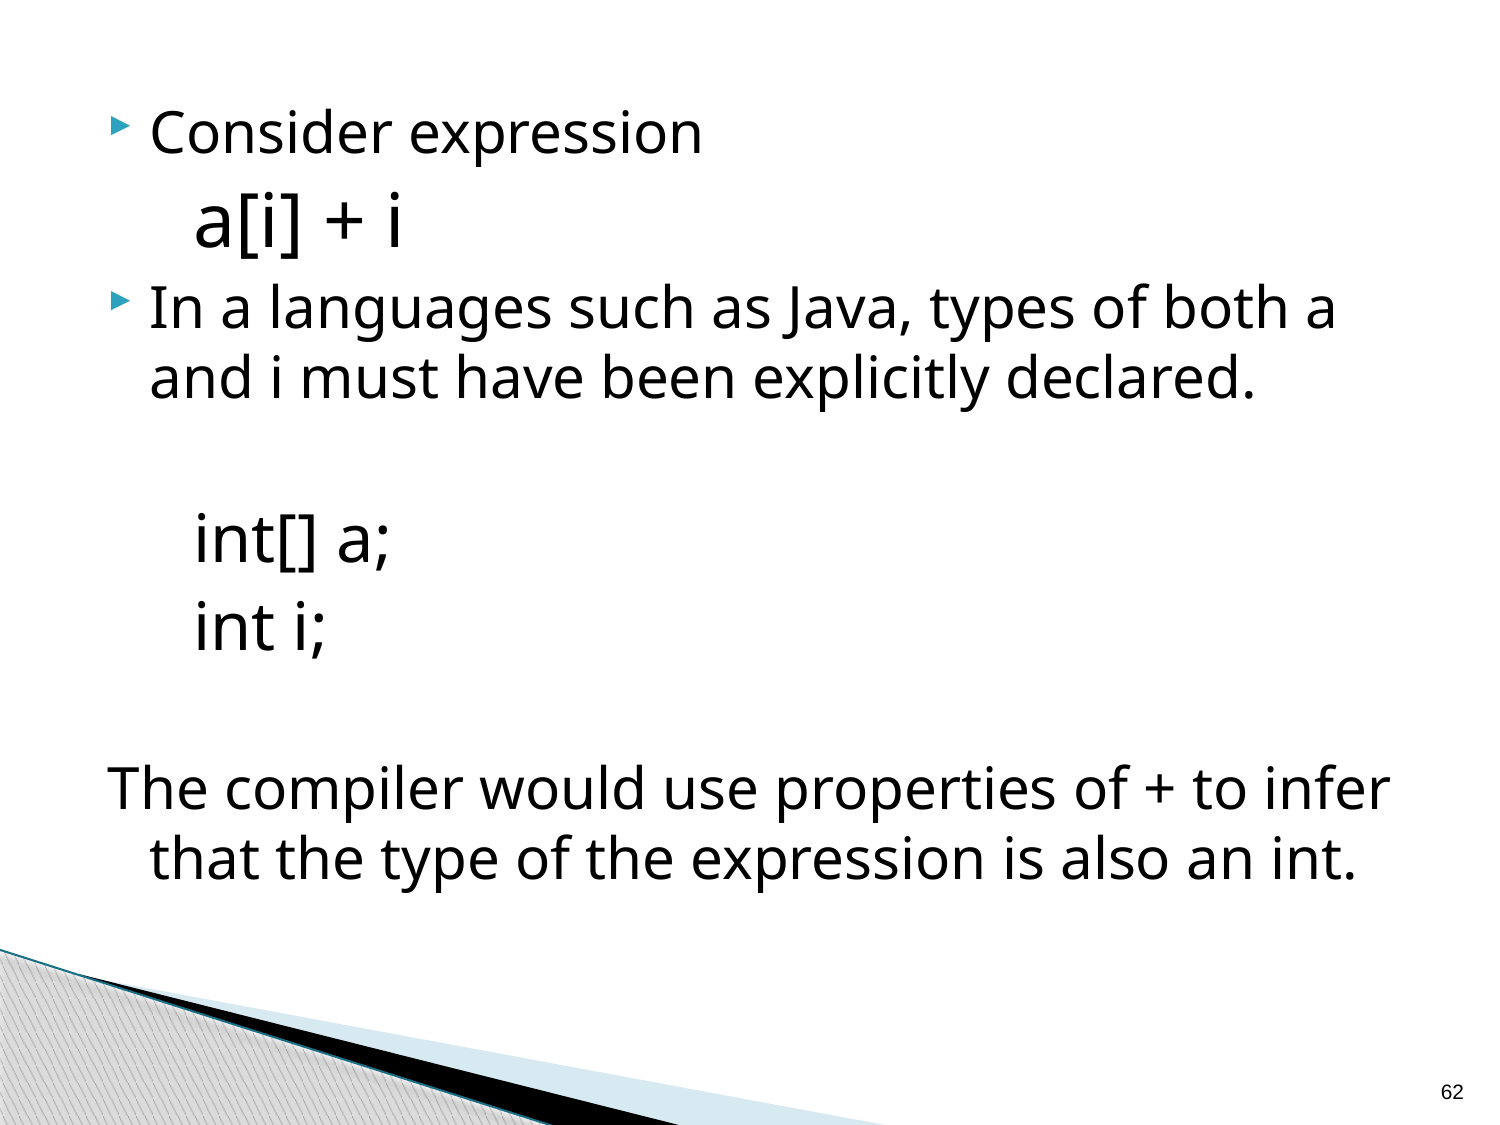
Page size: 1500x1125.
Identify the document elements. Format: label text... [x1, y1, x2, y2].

list Consider expression a[i] + i In a languages such as Java, types of both a and i must have been explicitly declared. int[] a; int i; The compiler would use properties of + to infer that the type of the expression is also an int. [75, 87, 1425, 1005]
slide_number 62 [1387, 1051, 1479, 1112]
